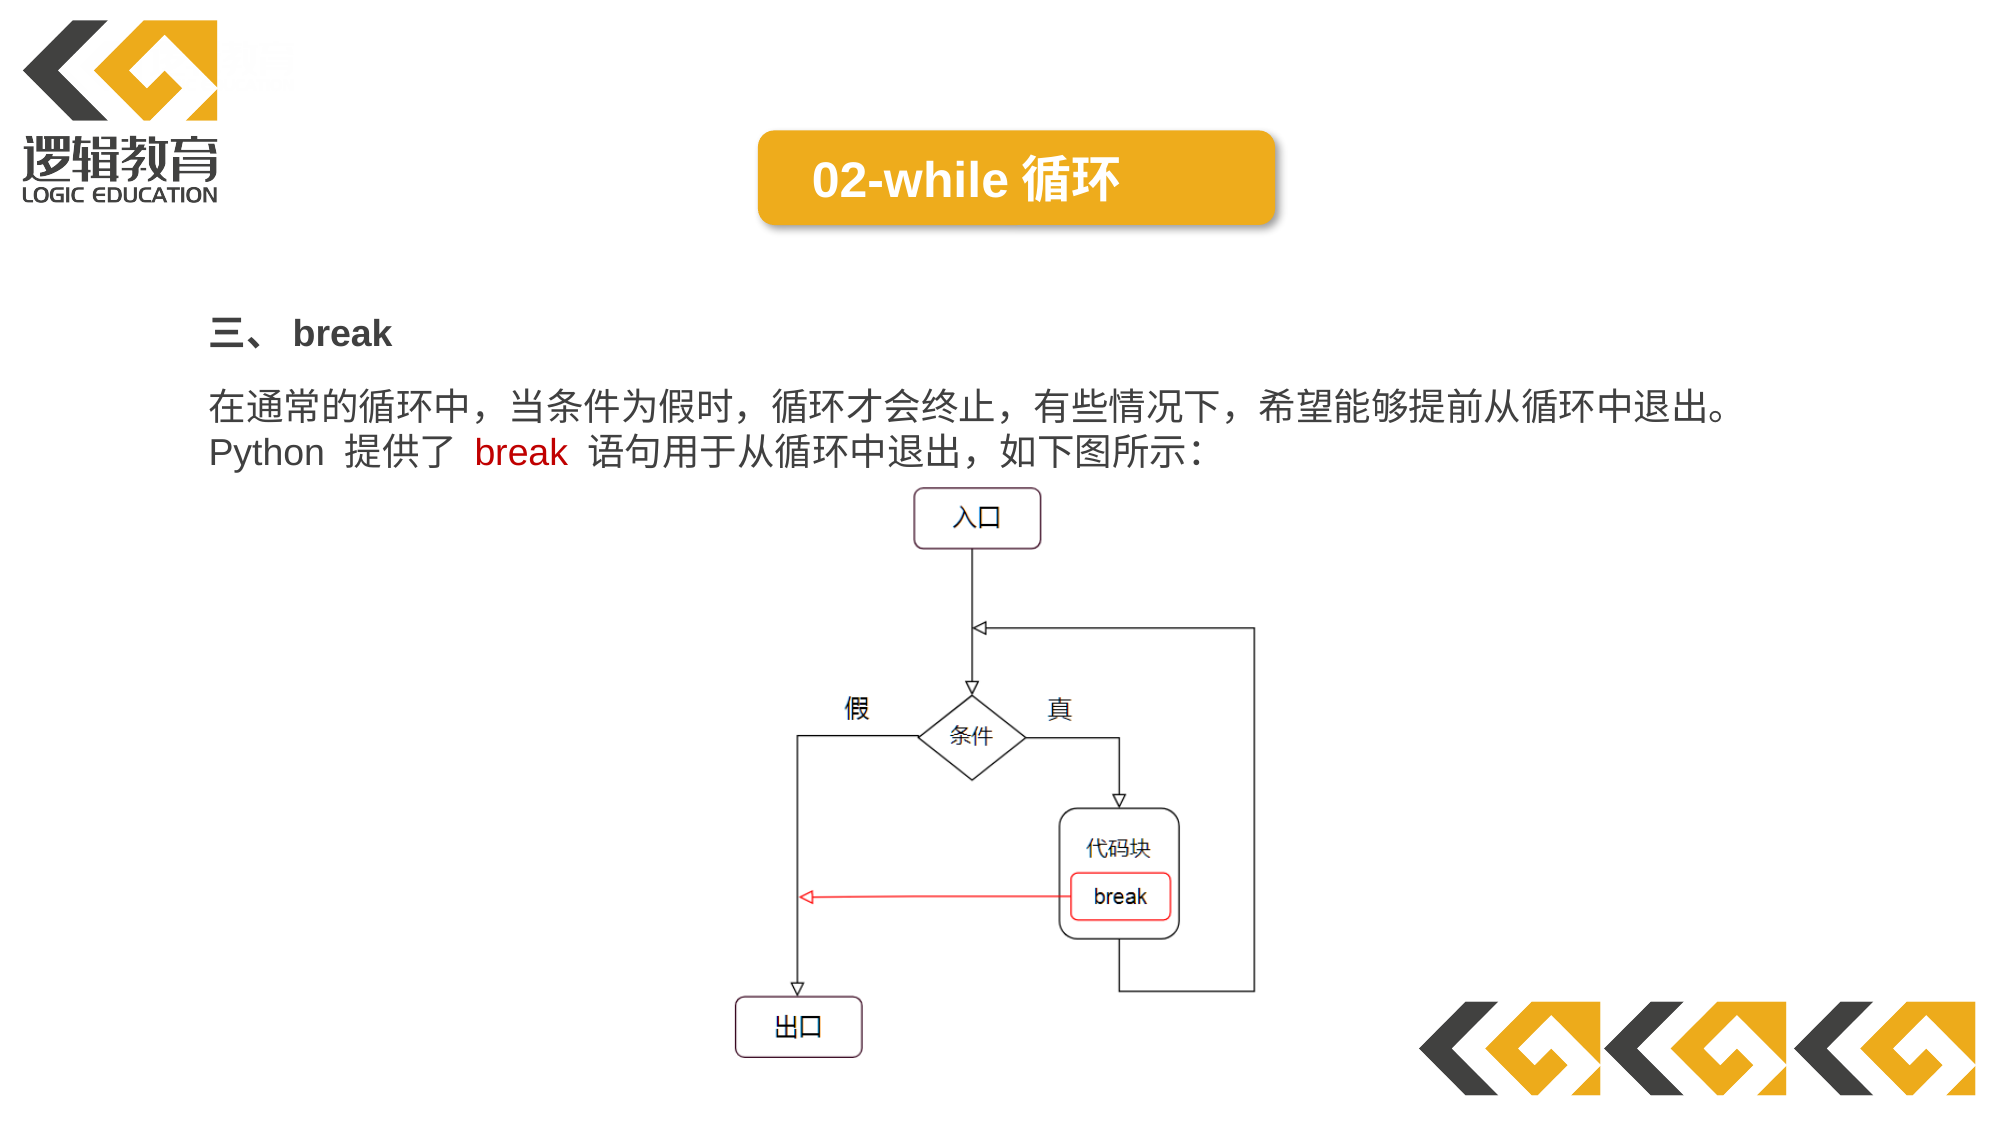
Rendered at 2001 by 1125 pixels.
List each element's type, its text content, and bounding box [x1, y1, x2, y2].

text_box [757, 130, 1276, 226]
picture [0, 0, 304, 224]
picture [1394, 940, 2000, 1125]
text_box 02-while循环 [797, 139, 1222, 215]
text_box 在通常的循环中，当条件为假时，循环才会终止，有些情况下，希望能够提前从循环中退出。Python 提供了 break 语句用于从循环中退出，如下图所示： [193, 375, 1770, 481]
picture [706, 482, 1294, 1072]
text_box 三、break [193, 301, 1017, 361]
